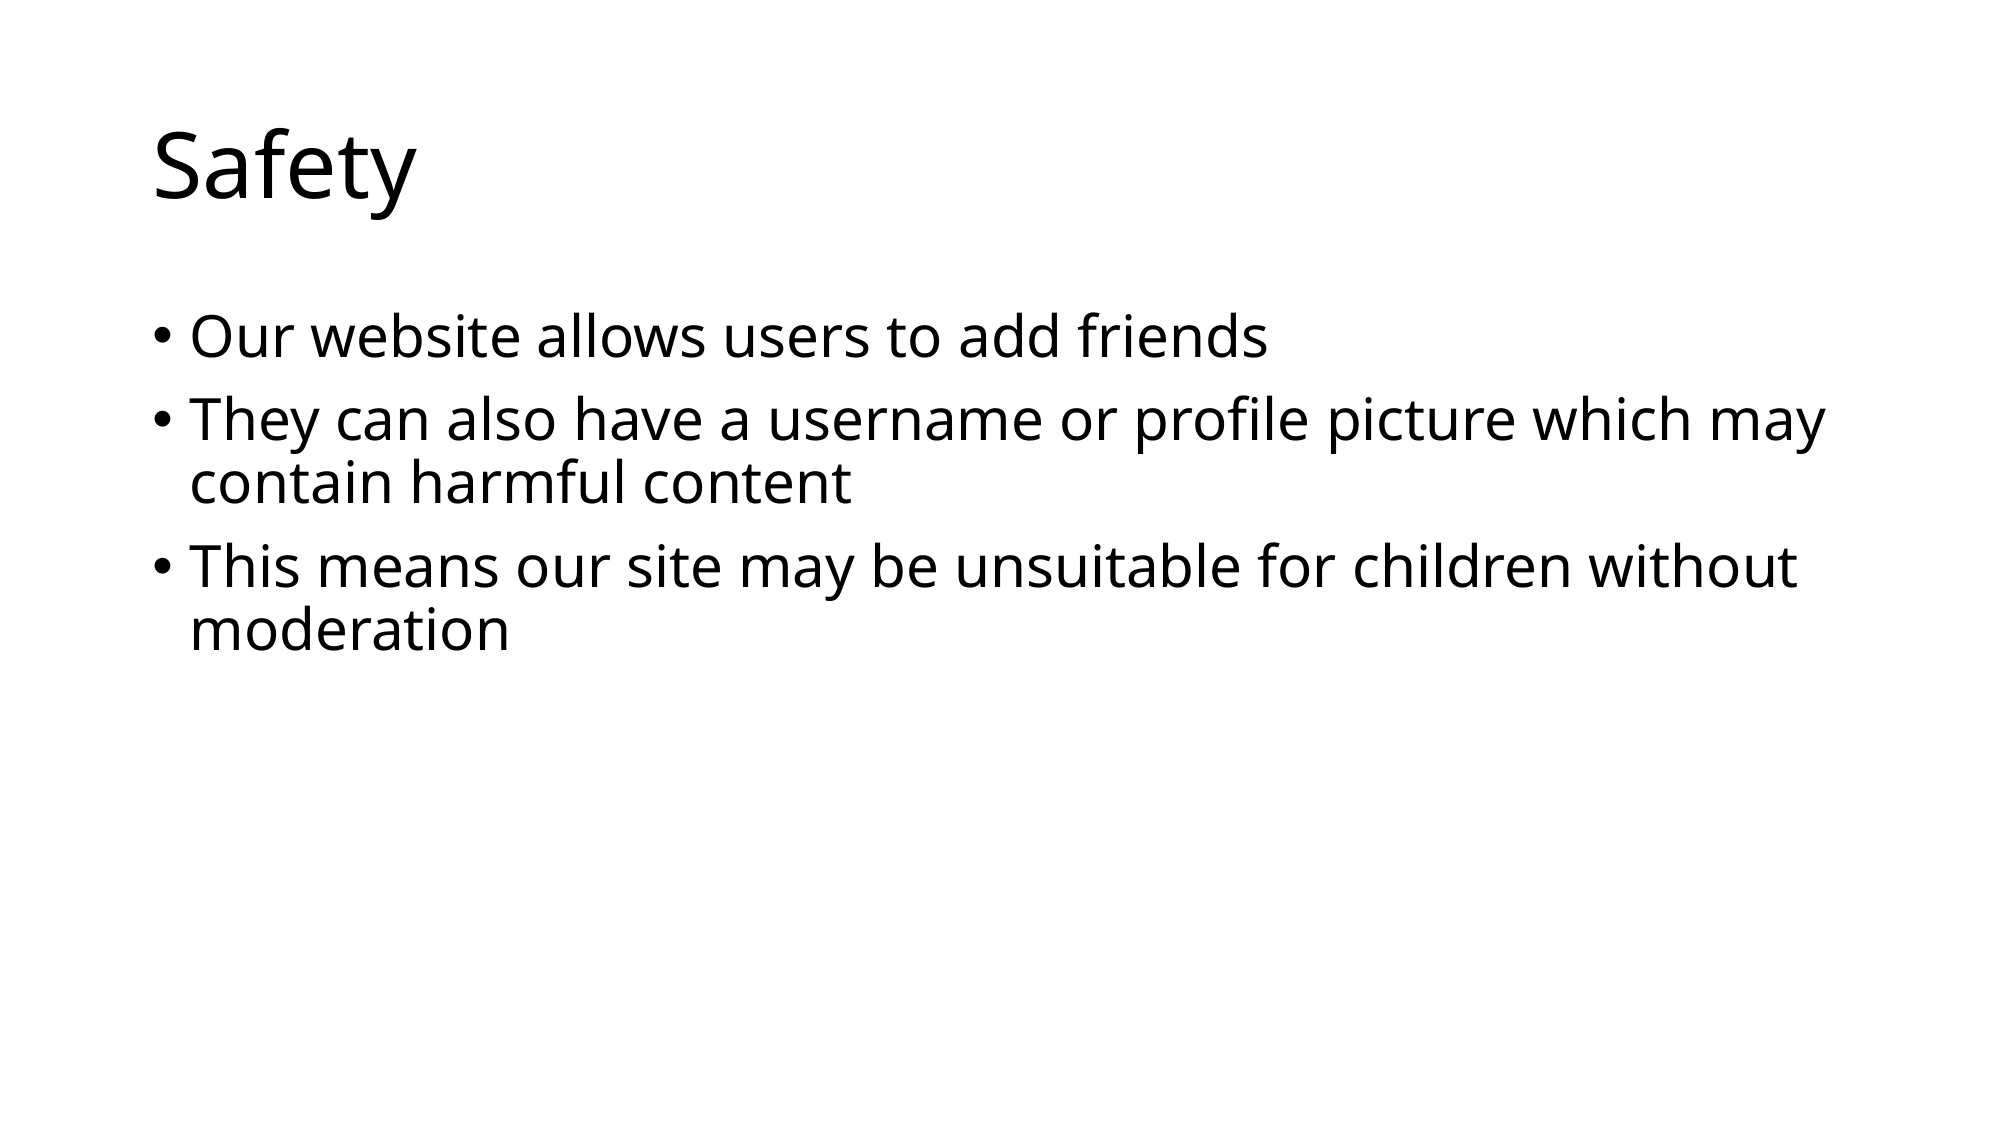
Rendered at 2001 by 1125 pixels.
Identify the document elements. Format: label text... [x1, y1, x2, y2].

title Safety [137, 59, 1863, 278]
list Our website allows users to add friends They can also have a username or profile picture which may contain harmful content This means our site may be unsuitable for children without moderation [137, 299, 1863, 1014]
